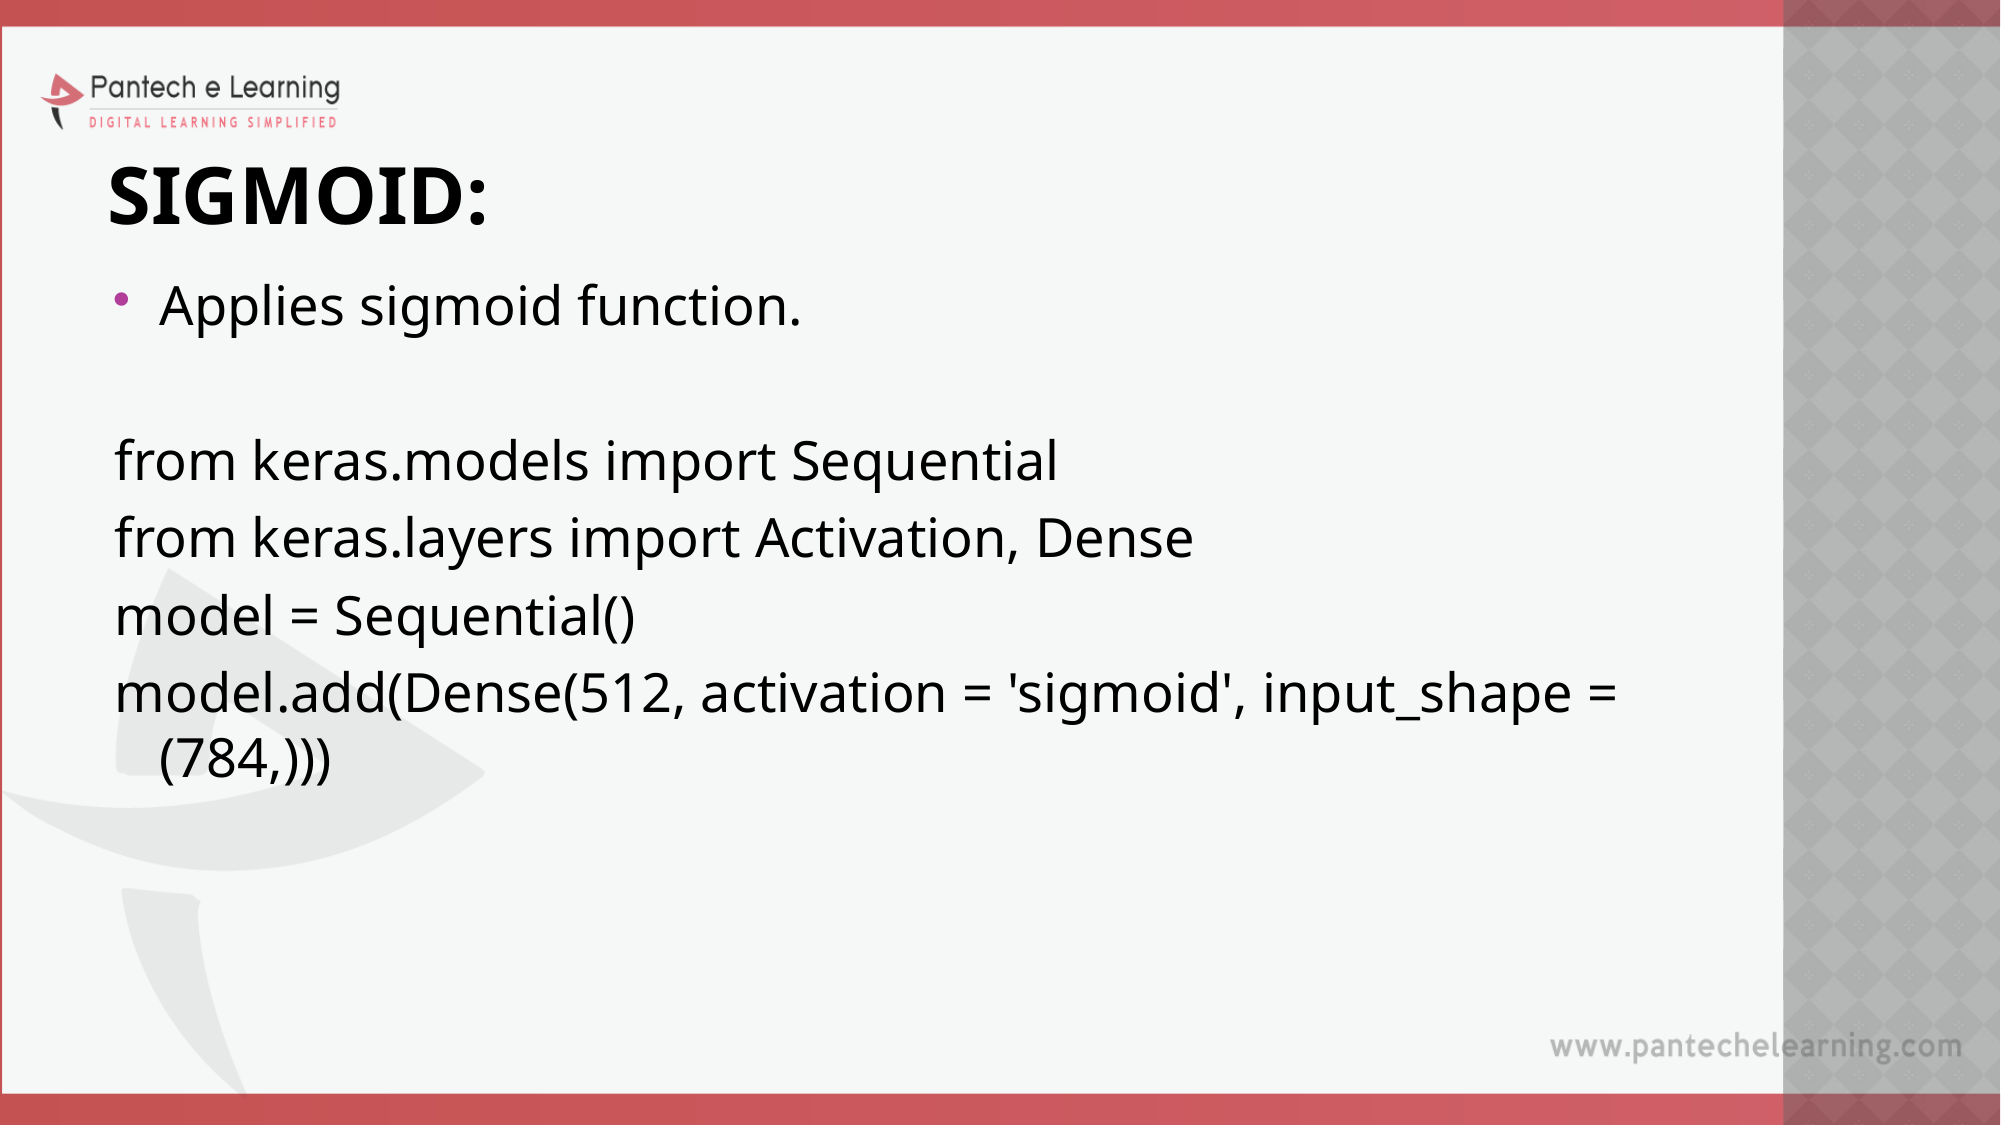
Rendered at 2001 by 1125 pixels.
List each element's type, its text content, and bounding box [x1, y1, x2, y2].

list Applies sigmoid function. from keras.models import Sequential from keras.layers import Activation, Dense model = Sequential() model.add(Dense(512, activation = 'sigmoid', input_shape = (784,))) [99, 264, 1684, 1059]
title SIGMOID: [99, 52, 1684, 240]
picture [0, 0, 2001, 1125]
